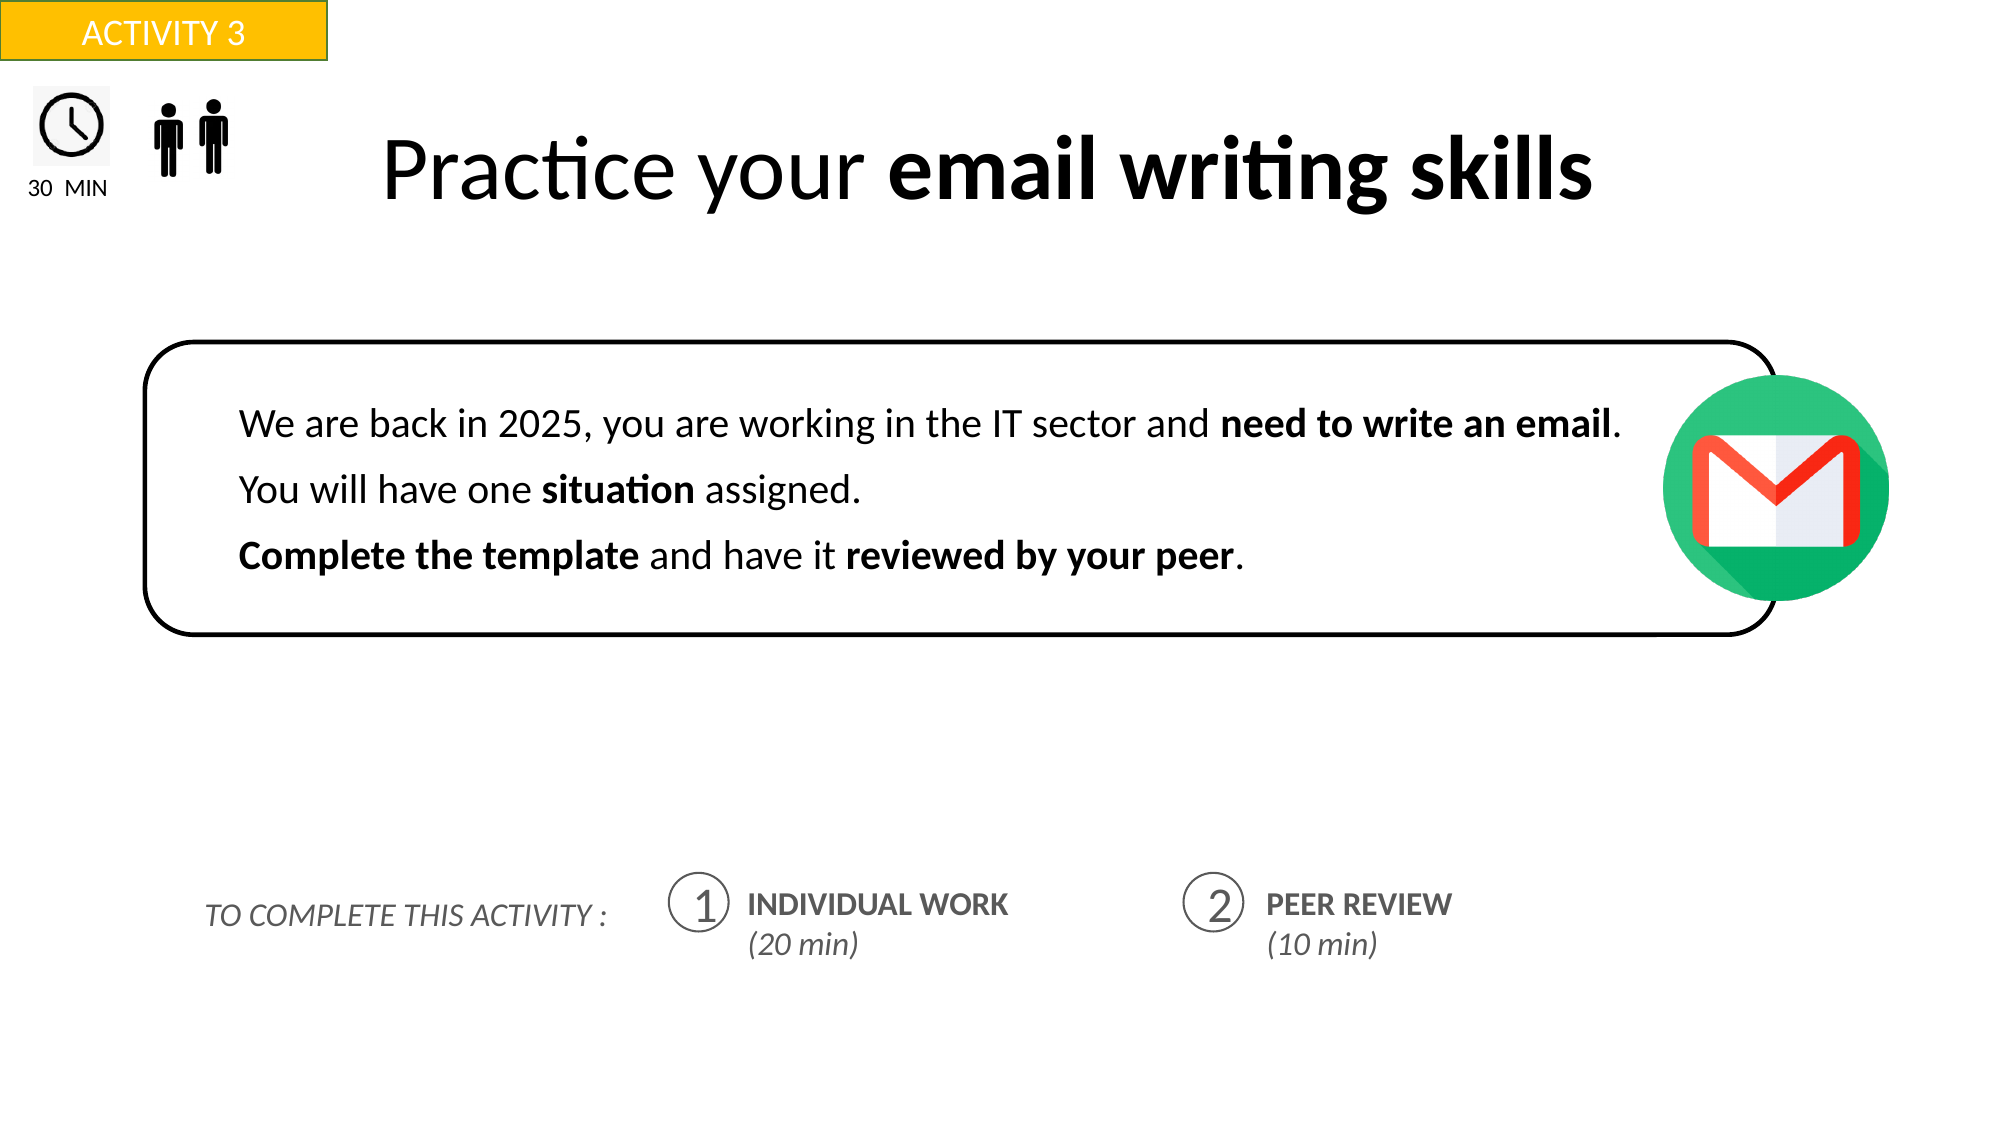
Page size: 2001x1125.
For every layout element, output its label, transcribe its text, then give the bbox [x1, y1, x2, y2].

text_box TO COMPLETE THIS ACTIVITY : [189, 885, 630, 941]
picture [193, 96, 235, 179]
text_box 2 [1183, 872, 1244, 932]
picture [32, 86, 110, 167]
text_box ACTIVITY 3 [0, 0, 328, 61]
text_box 30 MIN [12, 164, 124, 210]
text_box [144, 342, 1773, 635]
text_box PEER REVIEW (10 min) [1251, 874, 1679, 970]
picture [148, 100, 190, 183]
text_box INDIVIDUAL WORK (20 min) [732, 874, 1139, 970]
text_box 1 [668, 872, 729, 932]
title Practice your email writing skills [366, 61, 1944, 279]
picture [1663, 375, 1889, 602]
